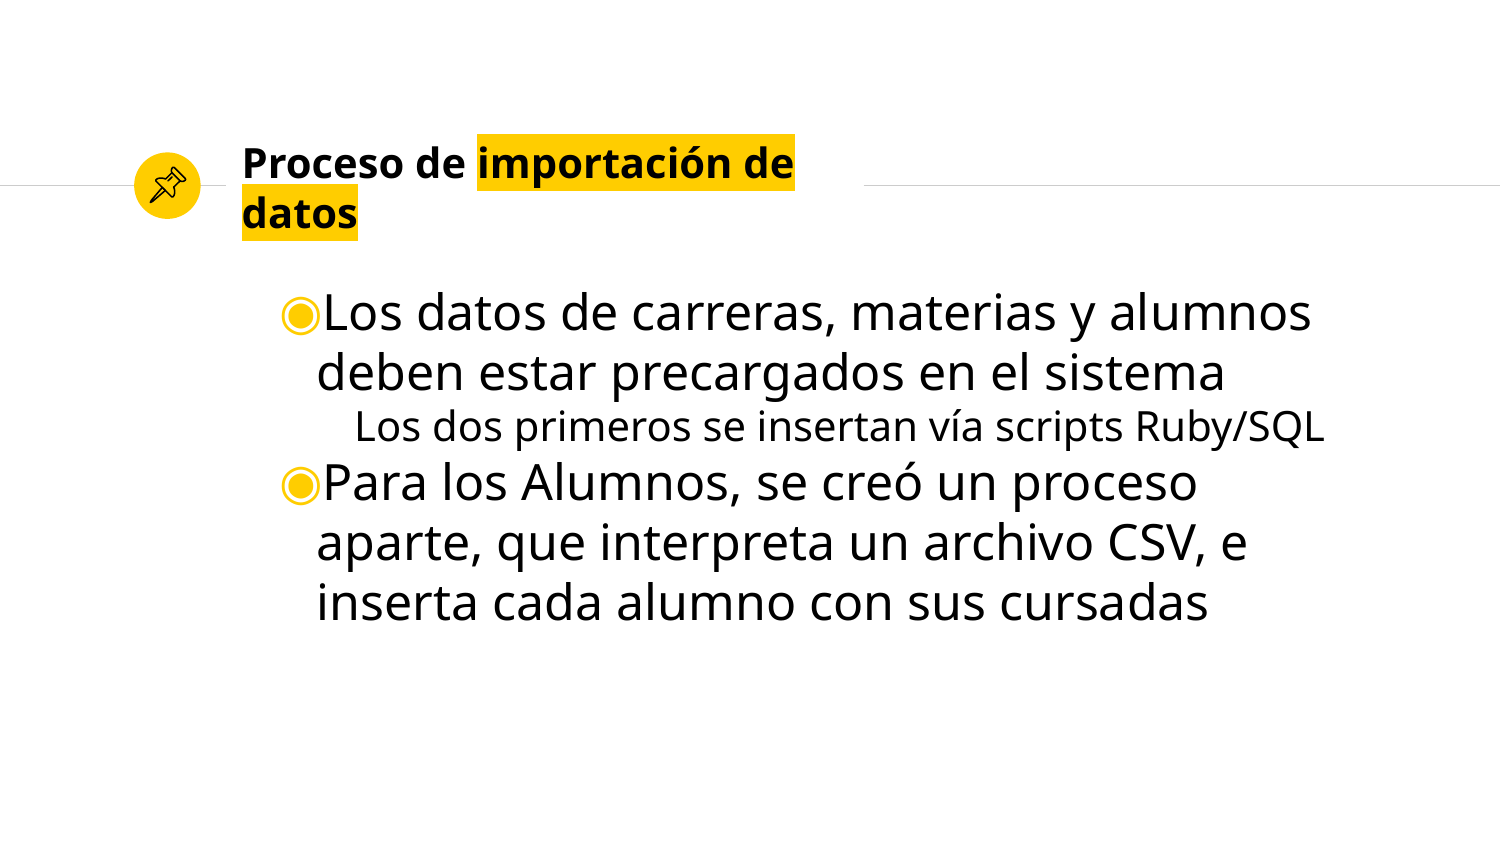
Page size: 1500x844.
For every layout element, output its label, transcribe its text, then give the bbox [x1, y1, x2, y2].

title Proceso de importación de datos [226, 151, 883, 223]
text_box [150, 166, 186, 203]
list Los datos de carreras, materias y alumnos deben estar precargados en el sistema Los dos primeros se insertan vía scripts Ruby/SQL Para los Alumnos, se creó un proceso aparte, que interpreta un archivo CSV, e inserta cada alumno con sus cursadas [226, 265, 1344, 776]
